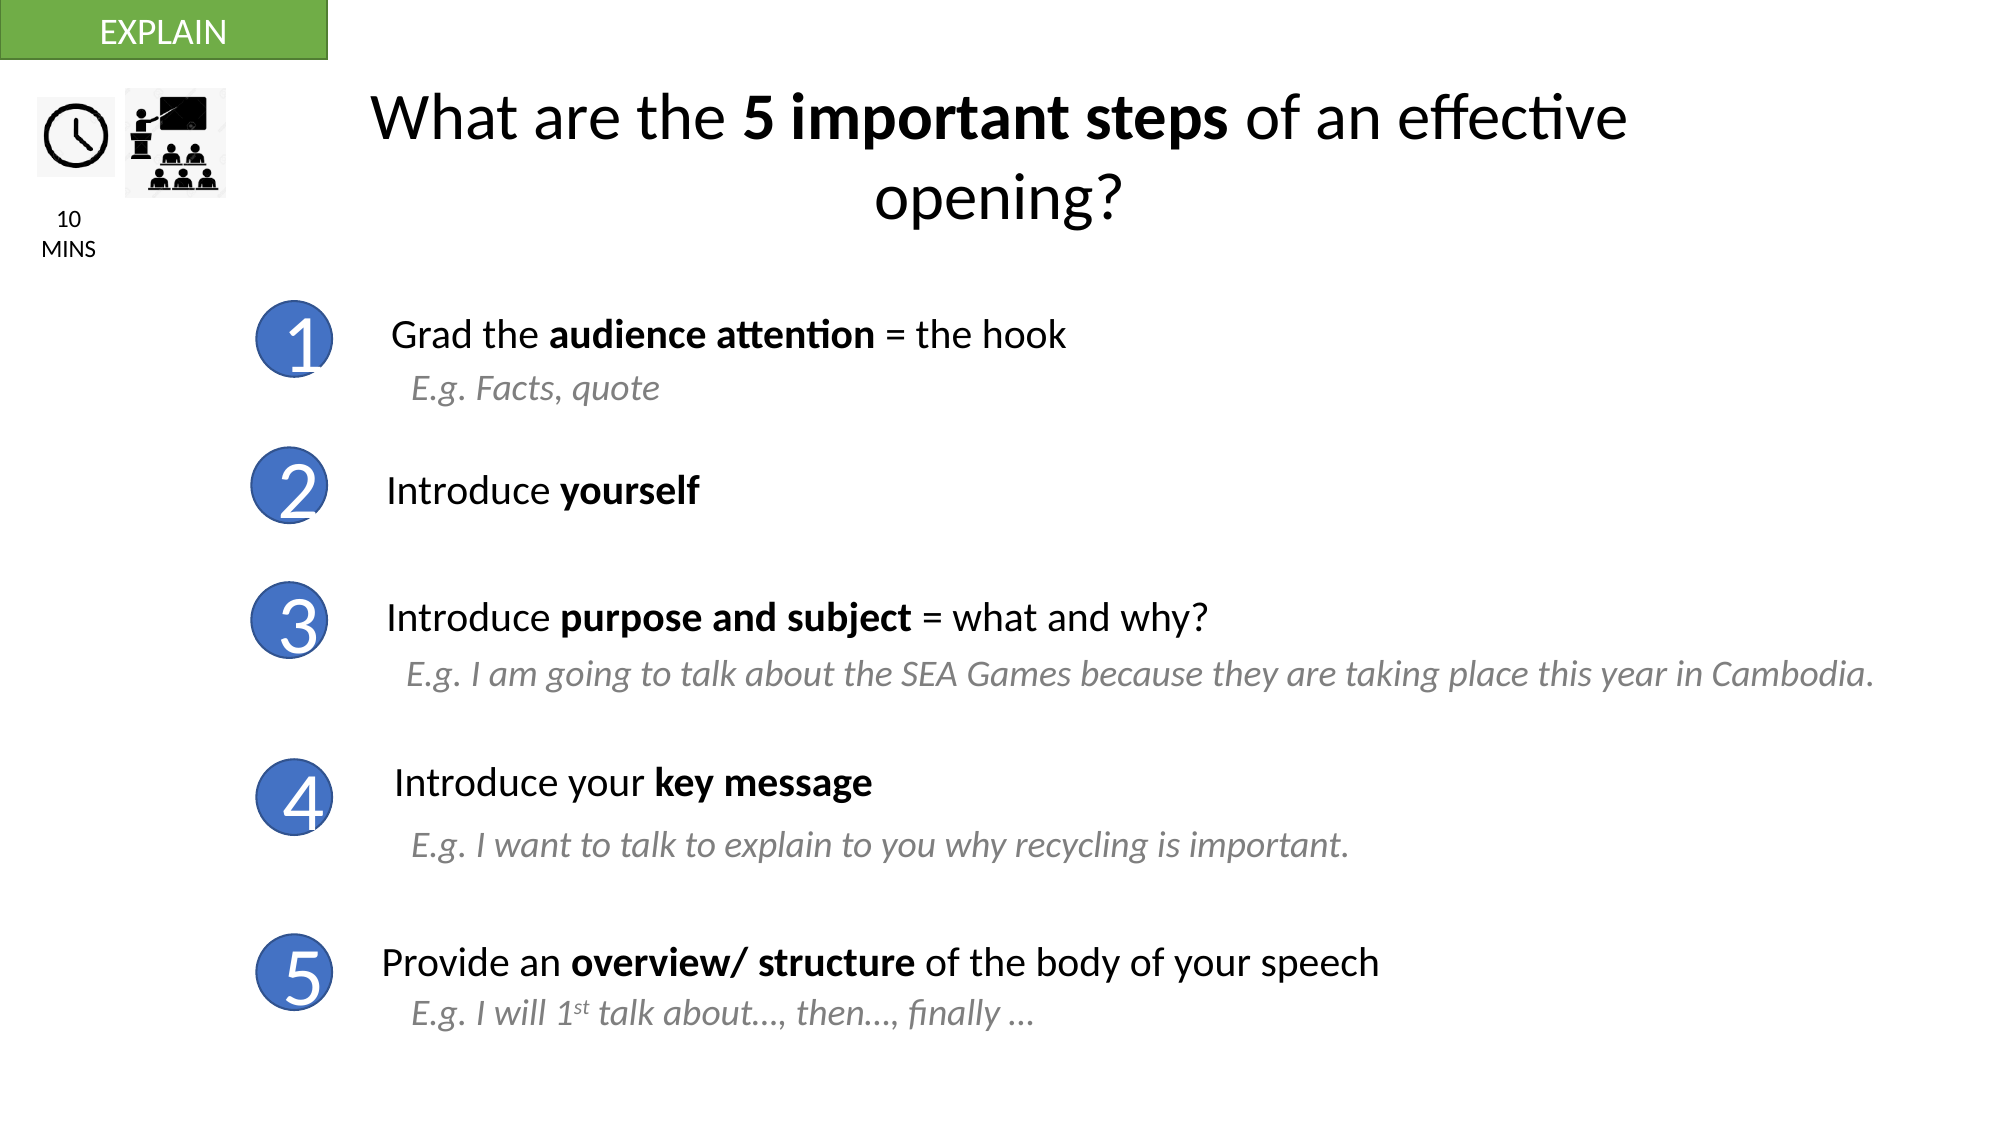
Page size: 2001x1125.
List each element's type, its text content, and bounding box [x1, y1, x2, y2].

text_box Introduce purpose and subject = what and why? [361, 582, 1858, 648]
text_box Introduce your key message [379, 747, 1442, 813]
picture [125, 88, 226, 198]
text_box E.g. I am going to talk about the SEA Games because they are taking place this year in Cambodia. [391, 641, 1940, 702]
text_box 4 [256, 759, 333, 835]
text_box E.g. I want to talk to explain to you why recycling is important. [396, 812, 2000, 873]
text_box What are the 5 important steps of an effective opening? [306, 65, 1693, 241]
text_box E.g. Facts, quote [396, 355, 1045, 416]
picture [37, 97, 115, 177]
text_box Provide an overview/ structure of the body of your speech [366, 926, 1430, 992]
text_box Grad the audience attention = the hook [366, 298, 1753, 364]
text_box E.g. I will 1st talk about…, then…, finally … [396, 980, 2000, 1041]
text_box 10 MINS [15, 195, 122, 271]
text_box 1 [256, 301, 333, 377]
text_box 3 [251, 582, 328, 658]
text_box 2 [251, 447, 328, 524]
text_box EXPLAIN [0, 0, 328, 60]
text_box Introduce yourself [361, 455, 1858, 520]
text_box 5 [256, 934, 333, 1011]
